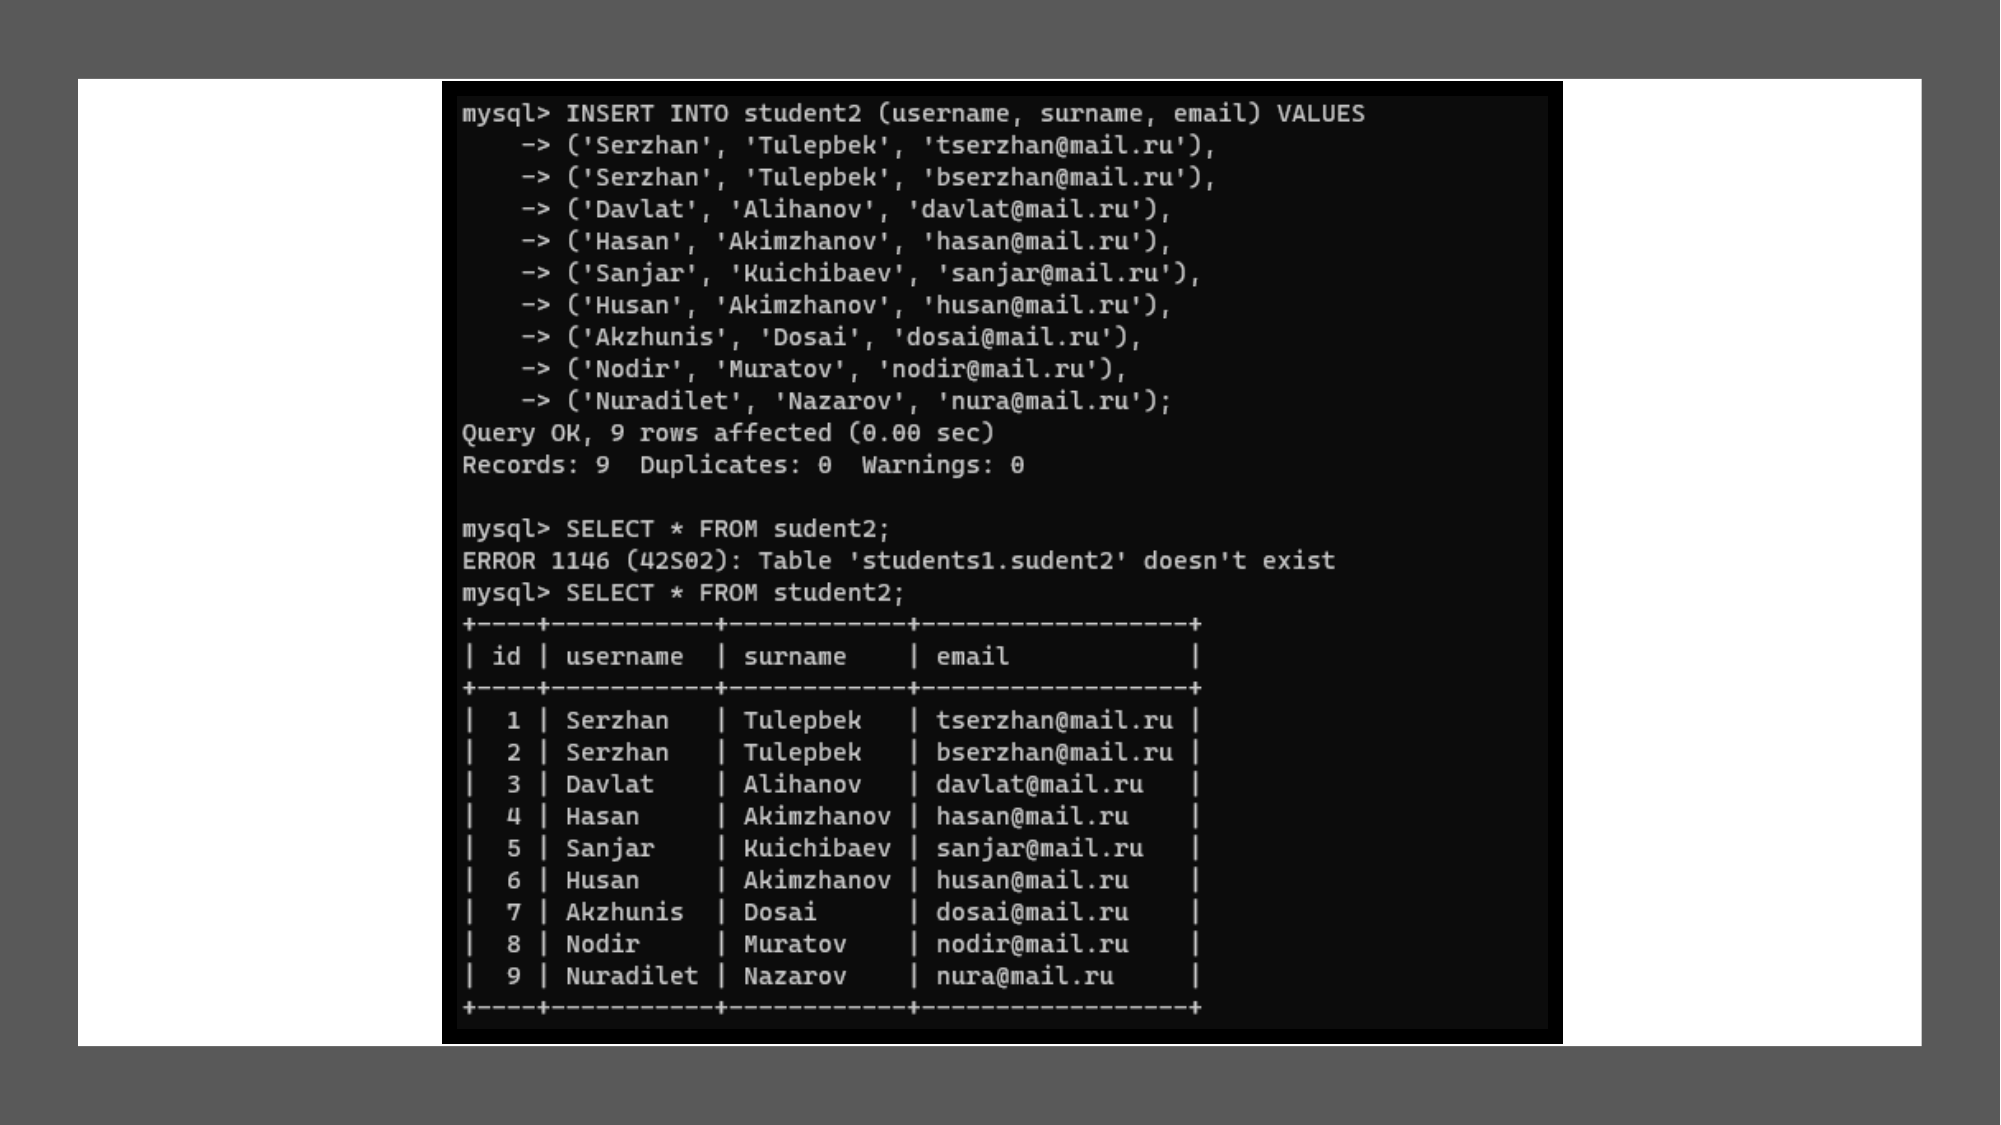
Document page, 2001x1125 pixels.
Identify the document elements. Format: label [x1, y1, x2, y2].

text_box [77, 78, 1923, 1047]
text_box [0, 0, 2000, 1125]
list [456, 95, 1549, 1030]
